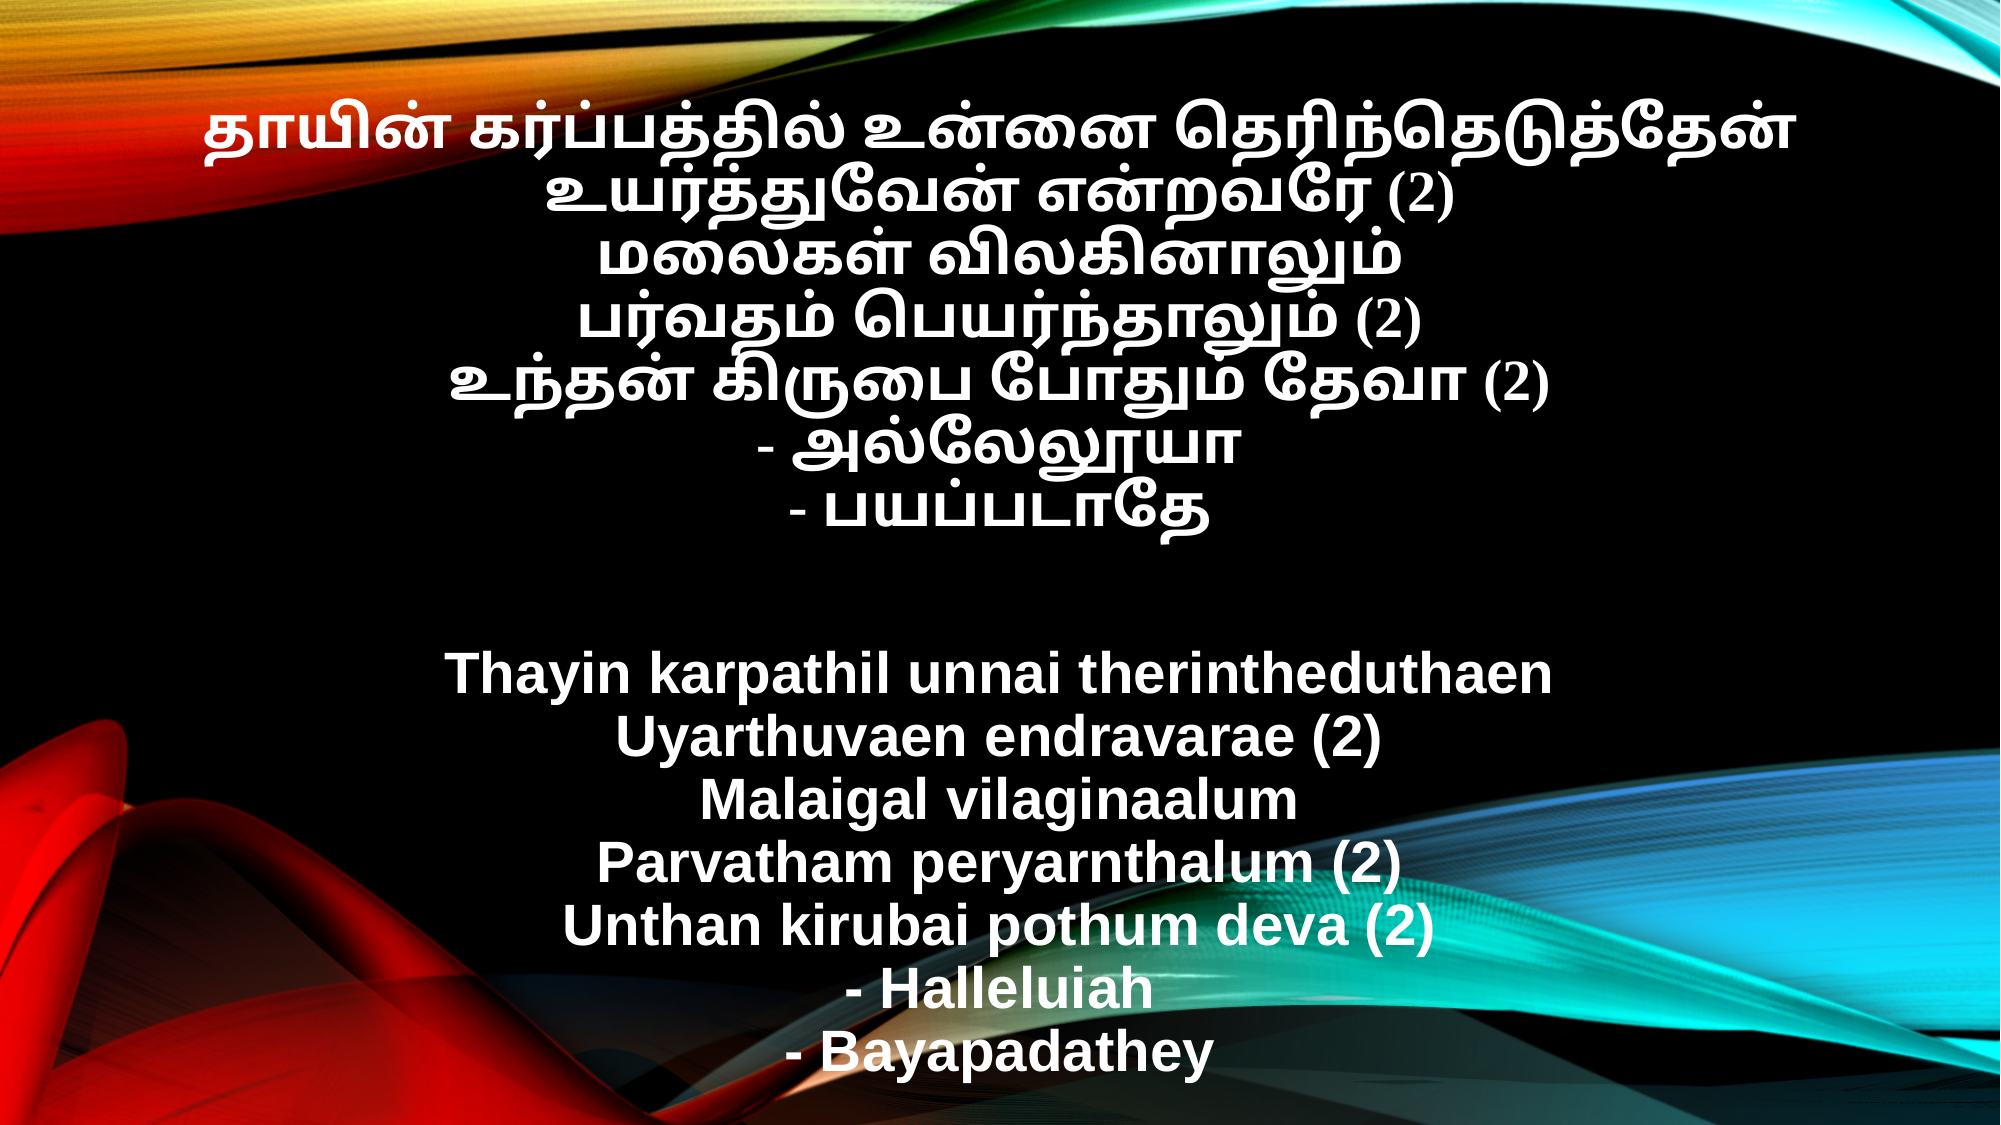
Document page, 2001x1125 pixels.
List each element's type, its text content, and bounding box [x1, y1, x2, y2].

subtitle தாயின் கர்ப்பத்தில் உன்னை தெரிந்தெடுத்தேன் உயர்த்துவேன் என்றவரே (2) மலைகள் விலகினாலும் பர்வதம் பெயர்ந்தாலும் (2) உந்தன் கிருபை போதும் தேவா (2) - அல்லேலூயா - பயப்படாதே Thayin karpathil unnai therintheduthaen Uyarthuvaen endravarae (2) Malaigal vilaginaalum Parvatham peryarnthalum (2) Unthan kirubai pothum deva (2) - Halleluiah - Bayapadathey [0, 0, 2000, 1125]
